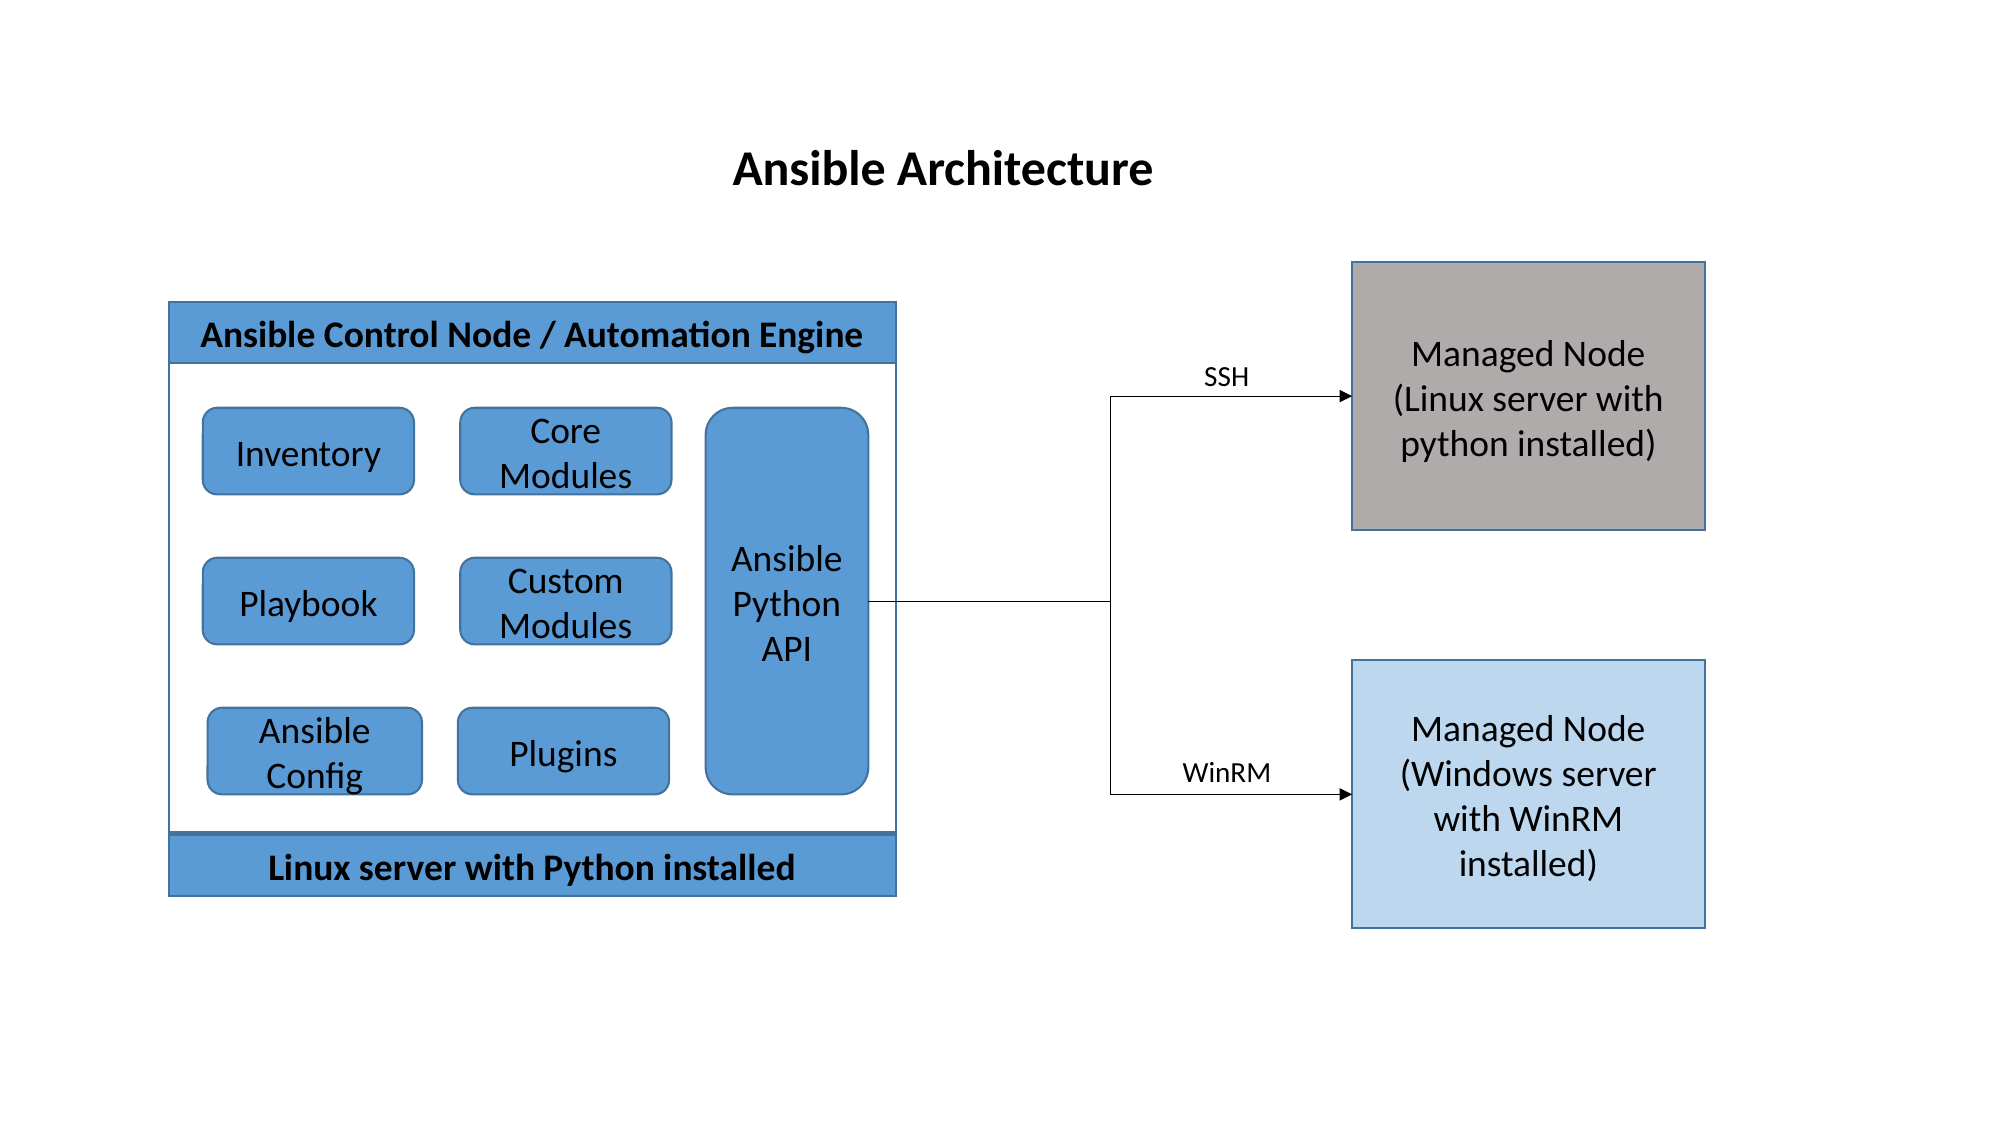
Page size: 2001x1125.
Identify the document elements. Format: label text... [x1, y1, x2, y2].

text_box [868, 601, 1352, 795]
text_box Ansible Architecture [500, 115, 1387, 215]
text_box Managed Node (Linux server with python installed) [1351, 261, 1706, 531]
text_box Inventory [201, 406, 416, 496]
text_box Ansible Python API [704, 406, 868, 796]
text_box Core Modules [459, 406, 673, 496]
text_box Playbook [201, 556, 416, 646]
text_box Plugins [456, 706, 671, 796]
text_box Ansible Config [206, 706, 424, 796]
text_box Ansible Control Node / Automation Engine [168, 301, 897, 364]
text_box Custom Modules [459, 556, 673, 646]
text_box Managed Node (Windows server with WinRM installed) [1351, 659, 1706, 929]
text_box SSH [1151, 353, 1303, 396]
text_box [868, 396, 1352, 601]
text_box Linux server with Python installed [168, 833, 897, 897]
text_box [168, 364, 897, 833]
